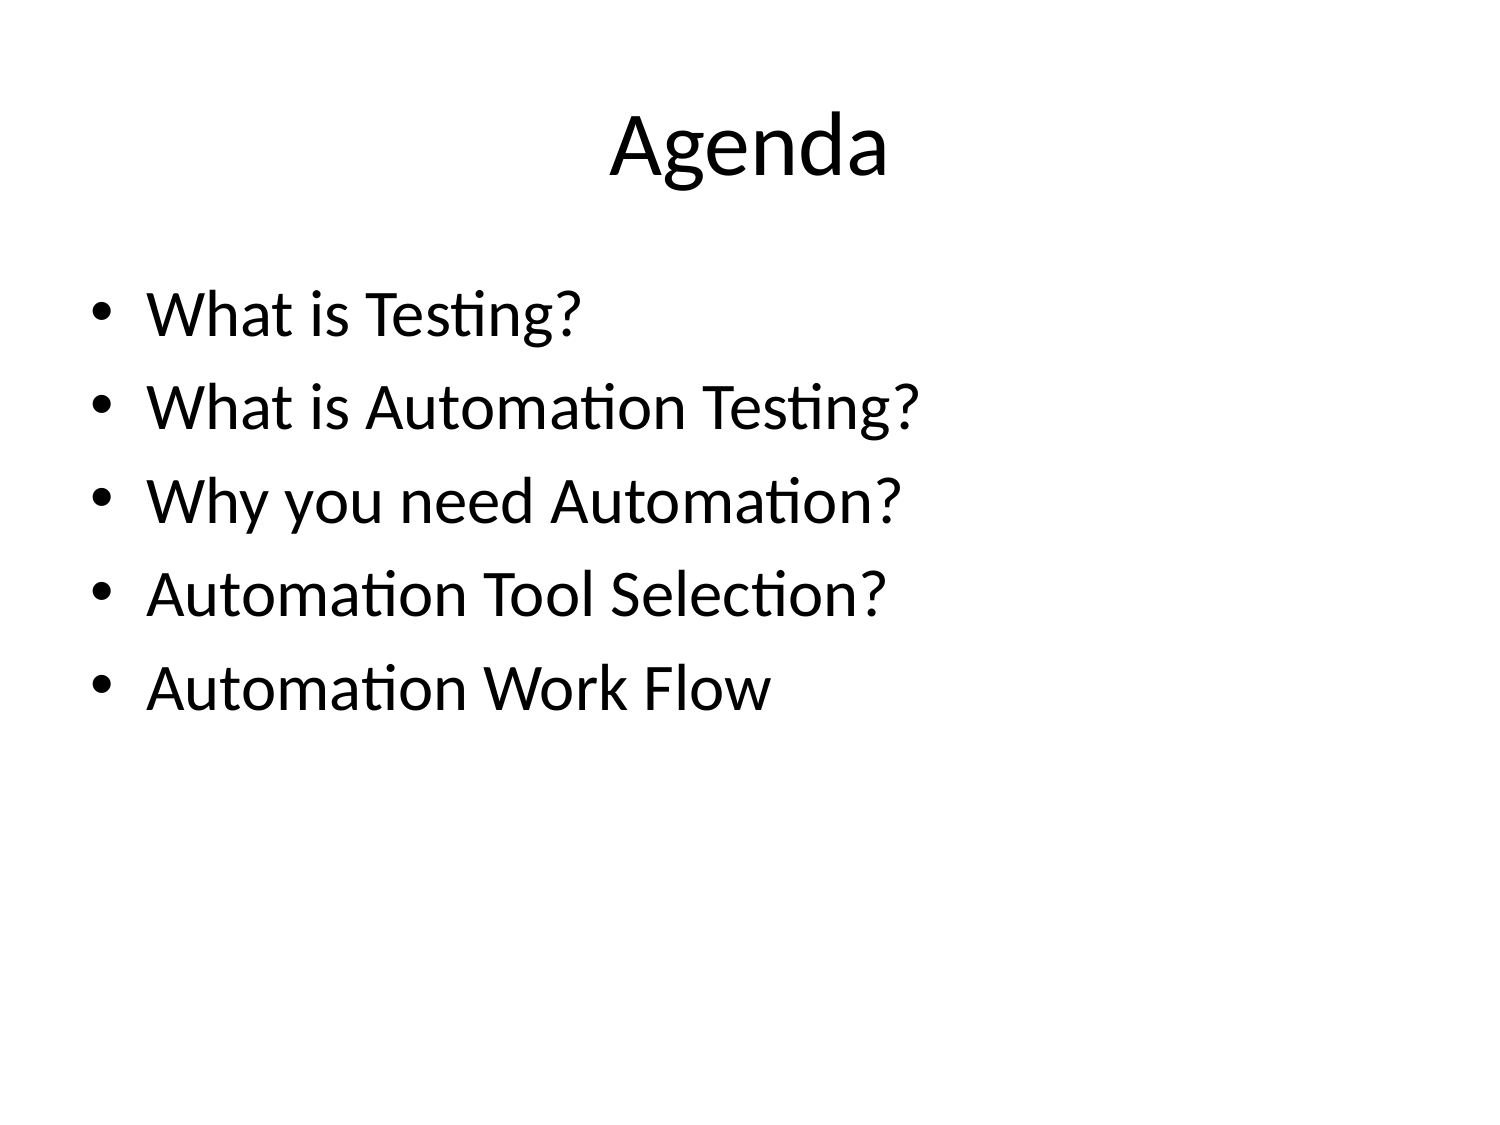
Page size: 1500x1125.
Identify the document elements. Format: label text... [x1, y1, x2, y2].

list What is Testing? What is Automation Testing? Why you need Automation? Automation Tool Selection? Automation Work Flow [75, 262, 1425, 1005]
title Agenda [75, 45, 1425, 233]
